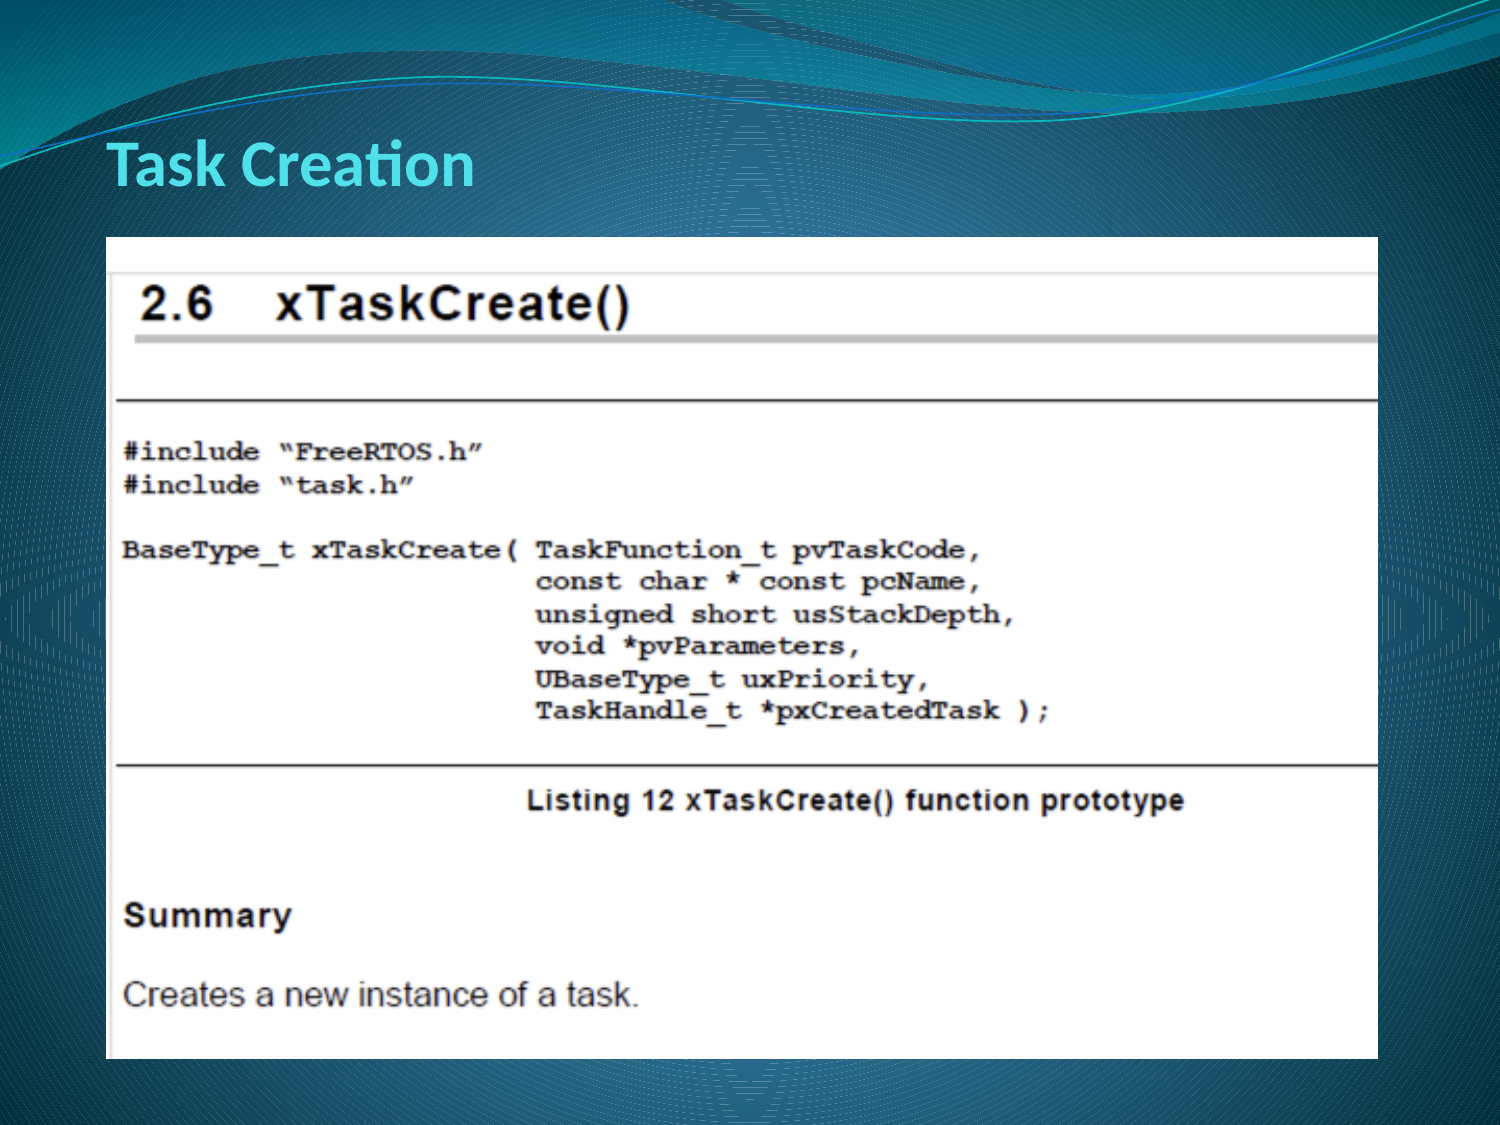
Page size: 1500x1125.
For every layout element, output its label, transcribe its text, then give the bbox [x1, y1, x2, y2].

picture [106, 237, 1378, 1059]
title Task Creation [106, 112, 1375, 200]
